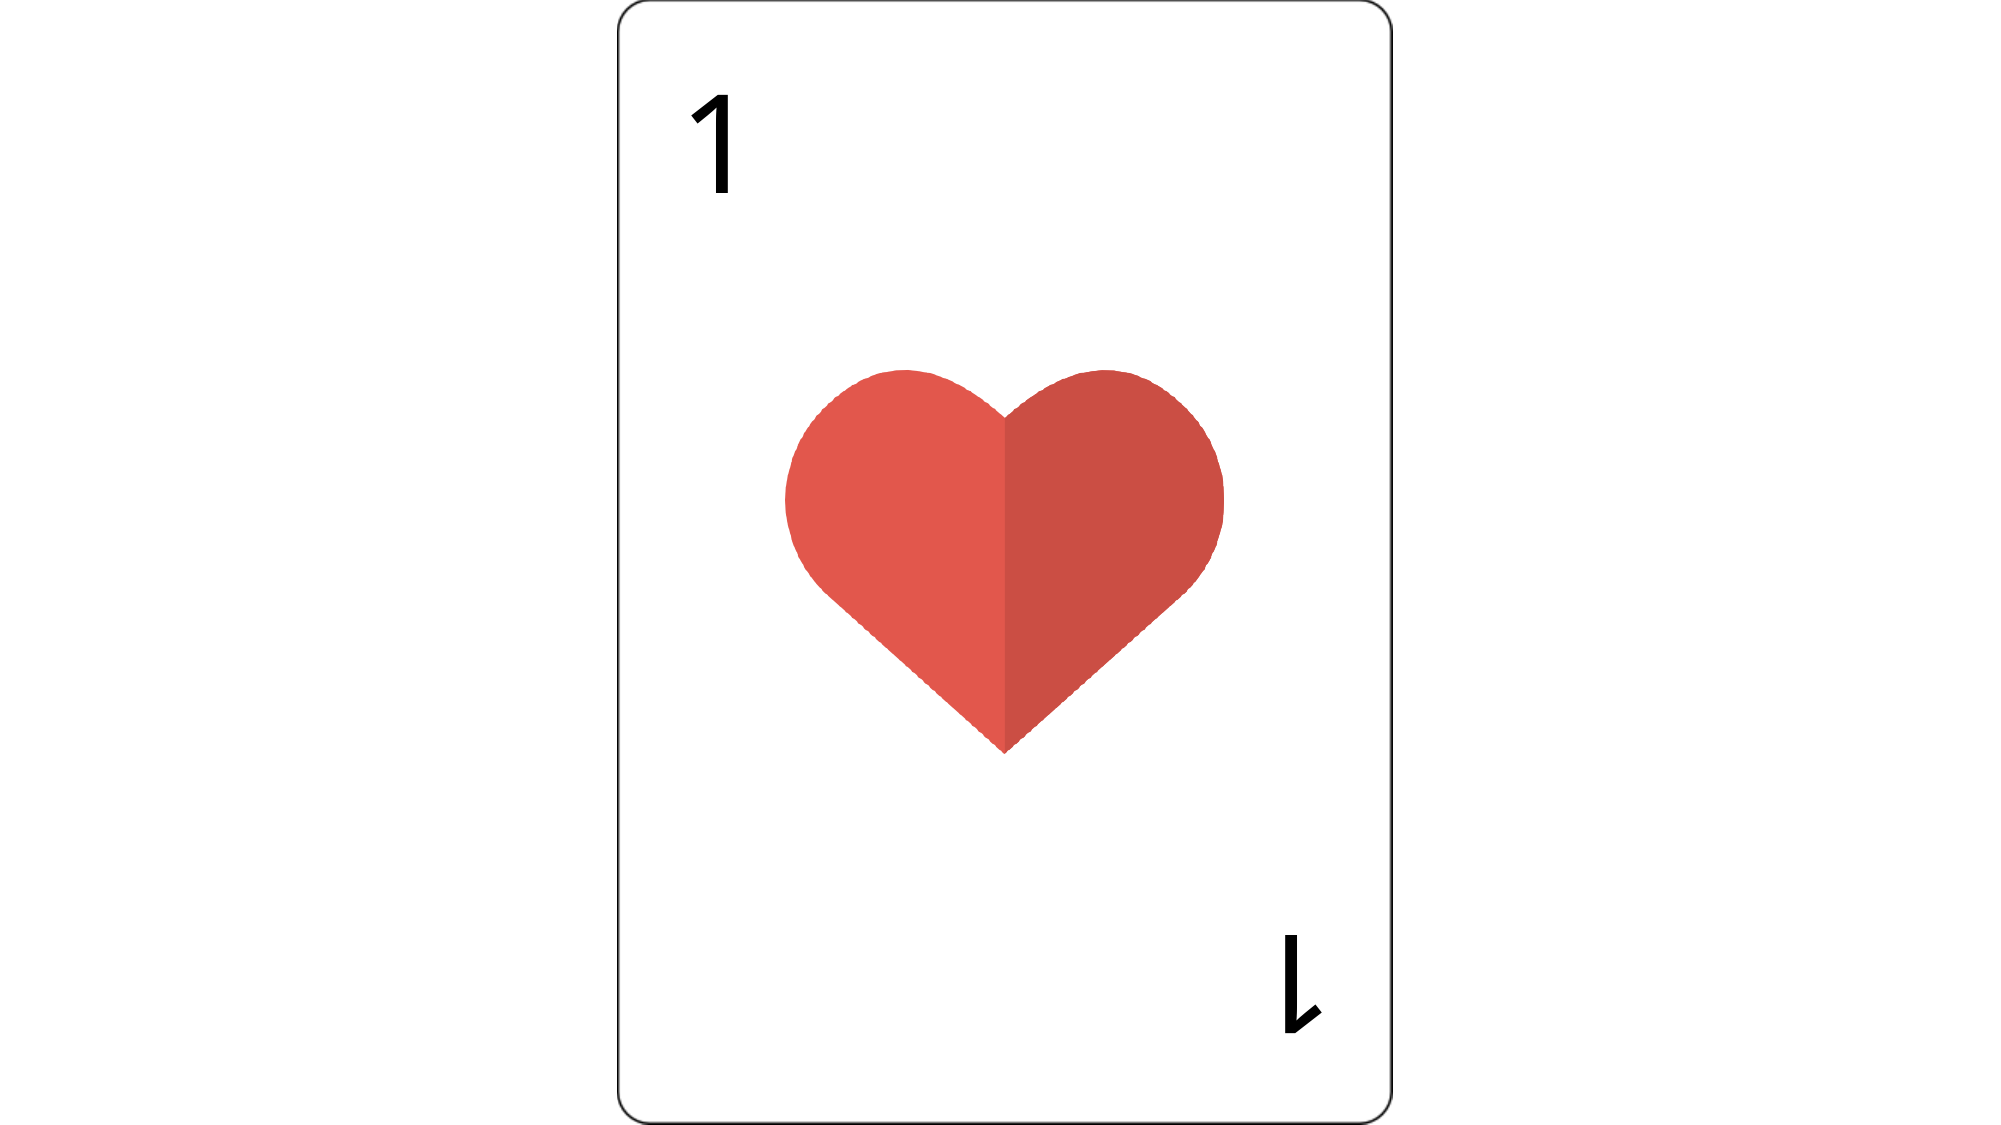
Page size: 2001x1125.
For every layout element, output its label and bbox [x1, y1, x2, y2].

picture [617, 0, 1393, 1125]
